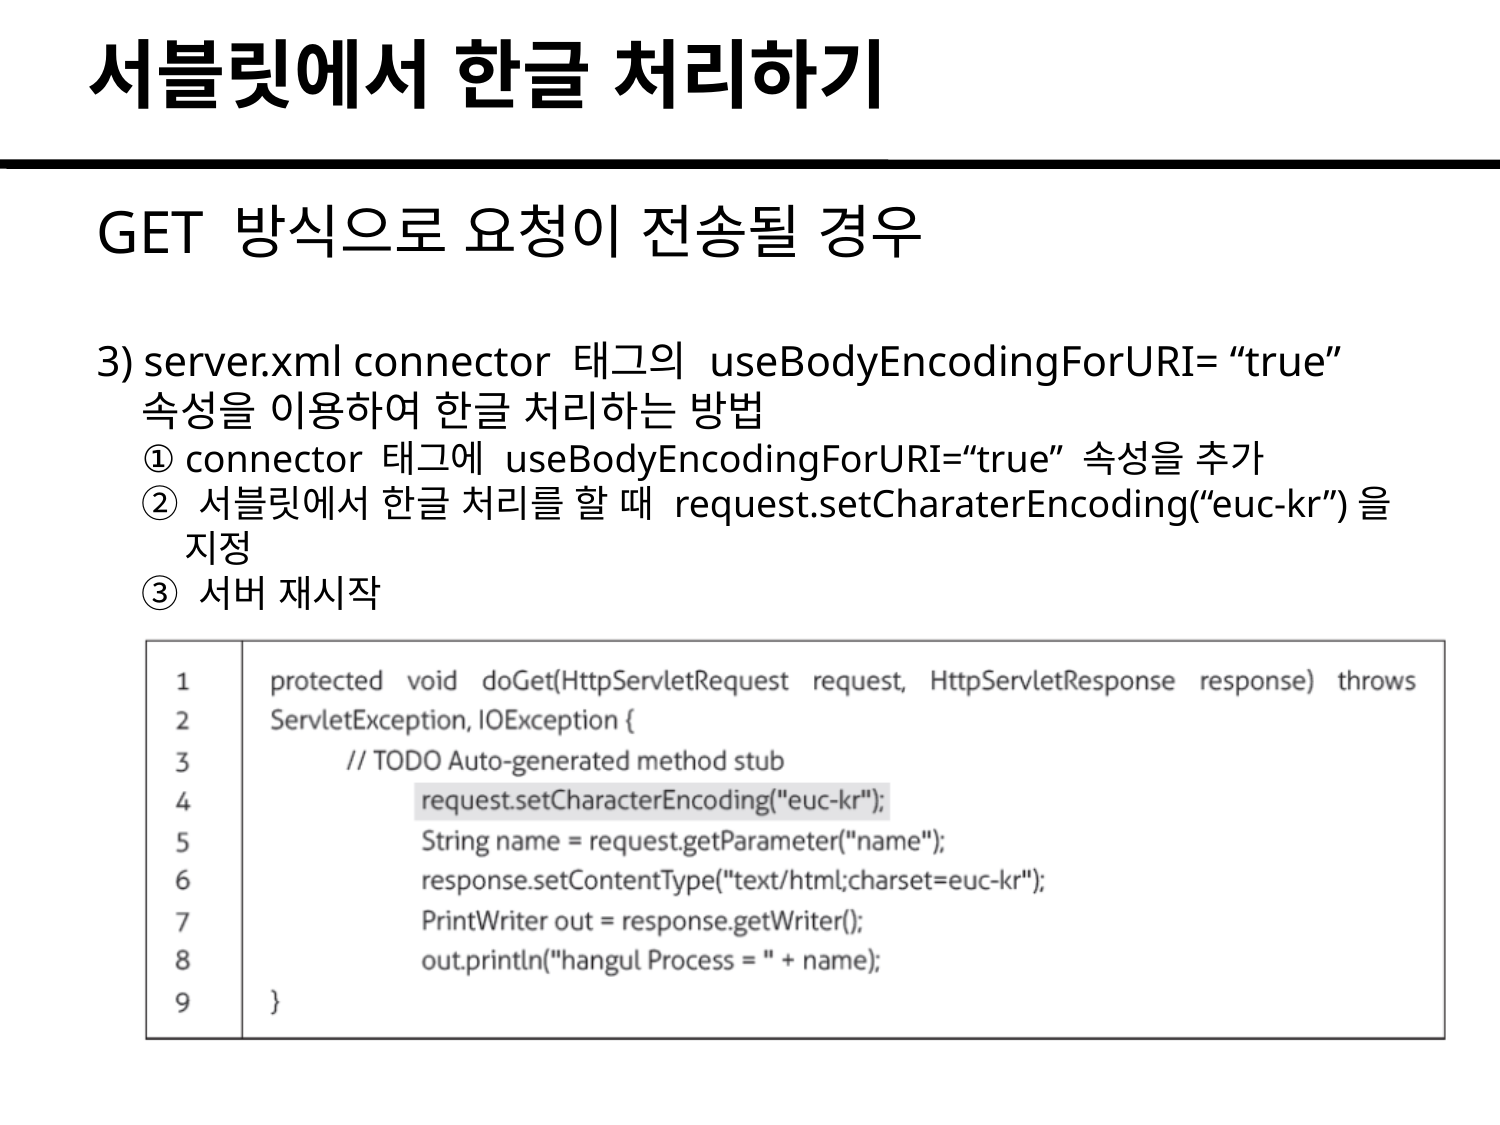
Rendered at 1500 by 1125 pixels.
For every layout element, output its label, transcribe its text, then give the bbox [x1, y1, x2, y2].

picture [140, 632, 1453, 1044]
text_box 서블릿에서 한글 처리하기 [72, 19, 904, 125]
text_box GET 방식으로 요청이 전송될 경우 3) server.xml connector 태그의 useBodyEncodingForURI= “true” 속성을 이용하여 한글 처리하는 방법 ① connector 태그에 useBodyEncodingForURI=“true” 속성을 추가 ② 서블릿에서 한글 처리를 할 때 request.setCharaterEncoding(“euc-kr”)을 지정 ③ 서버 재시작 [81, 187, 1465, 903]
